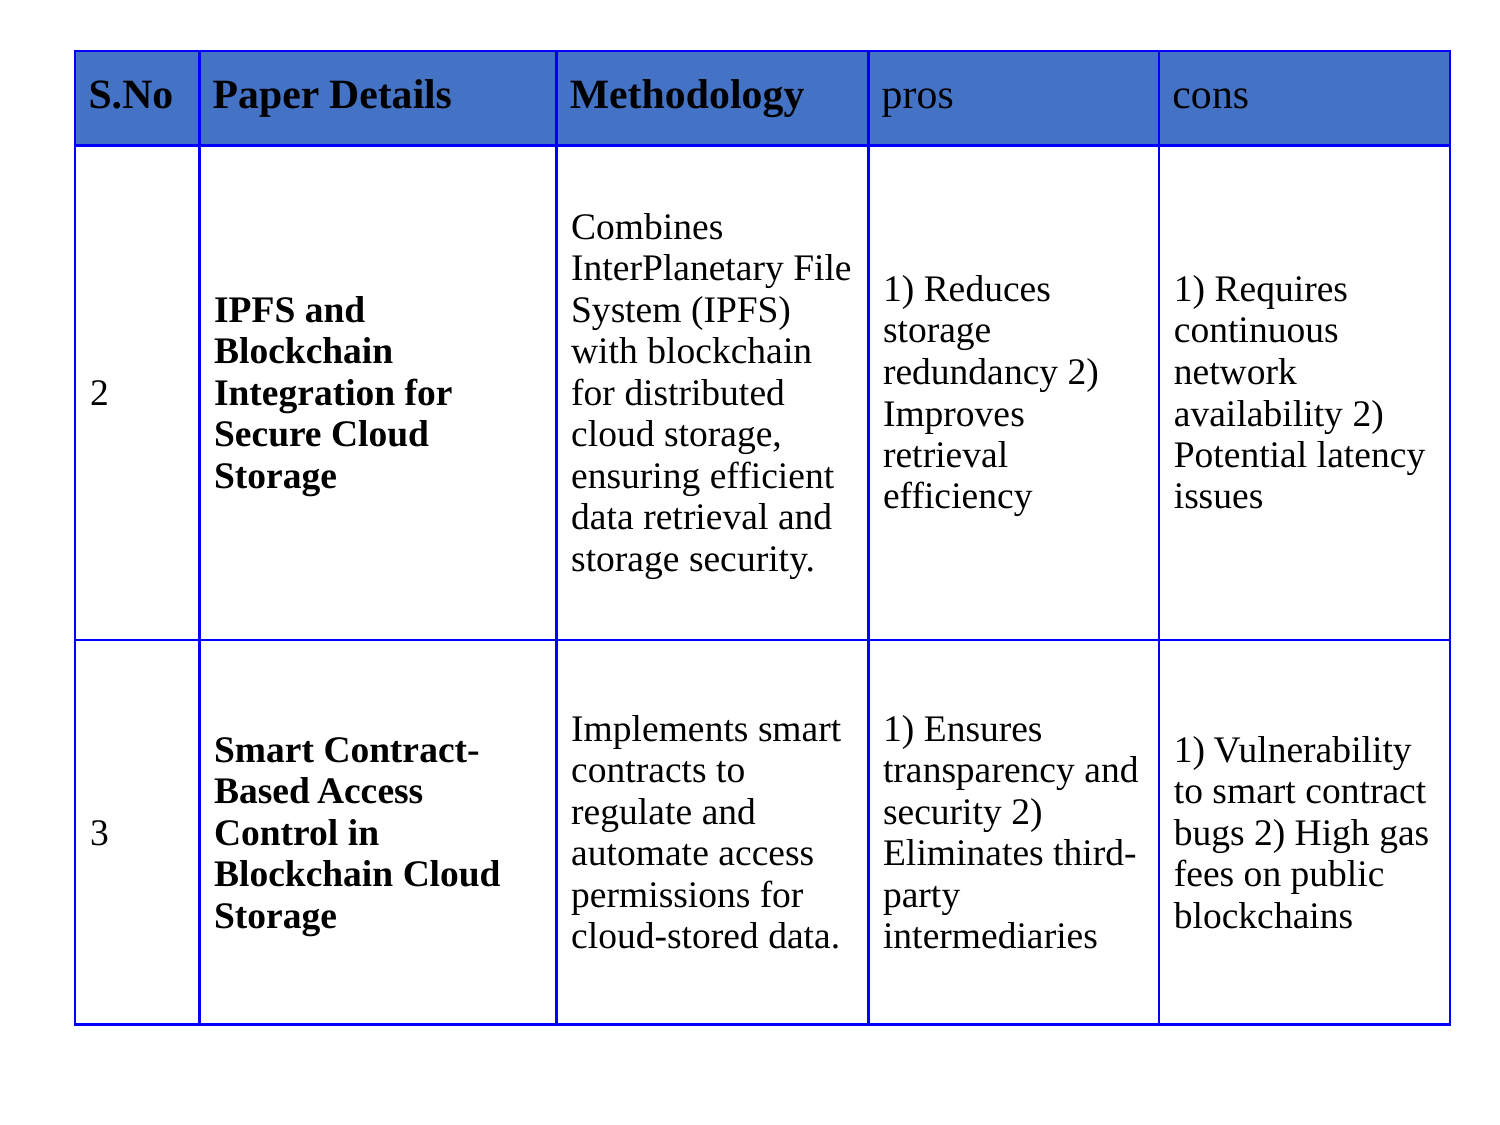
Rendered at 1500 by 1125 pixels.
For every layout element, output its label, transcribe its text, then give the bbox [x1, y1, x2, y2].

table_header pros [870, 52, 1158, 144]
table_cell 1) Reduces storage redundancy 2) Improves retrieval efficiency [870, 147, 1158, 639]
table_cell Smart Contract-Based Access Control in Blockchain Cloud Storage [201, 641, 555, 1023]
table_header Paper Details [201, 52, 555, 144]
table_cell Combines InterPlanetary File System (IPFS) with blockchain for distributed cloud storage, ensuring efficient data retrieval and storage security. [558, 147, 867, 639]
table_header cons [1160, 52, 1449, 144]
table_cell 1) Ensures transparency and security 2) Eliminates third-party intermediaries [870, 641, 1158, 1023]
table_cell 1) Vulnerability to smart contract bugs 2) High gas fees on public blockchains [1160, 641, 1449, 1023]
table_cell 1) Requires continuous network availability 2) Potential latency issues [1160, 147, 1449, 639]
table_cell Implements smart contracts to regulate and automate access permissions for cloud-stored data. [558, 641, 867, 1023]
table_cell 3 [76, 641, 198, 1023]
table_header S.No [76, 52, 198, 144]
table_cell 2 [76, 147, 198, 639]
table_cell IPFS and Blockchain Integration for Secure Cloud Storage [201, 147, 555, 639]
table_header Methodology [558, 52, 867, 144]
